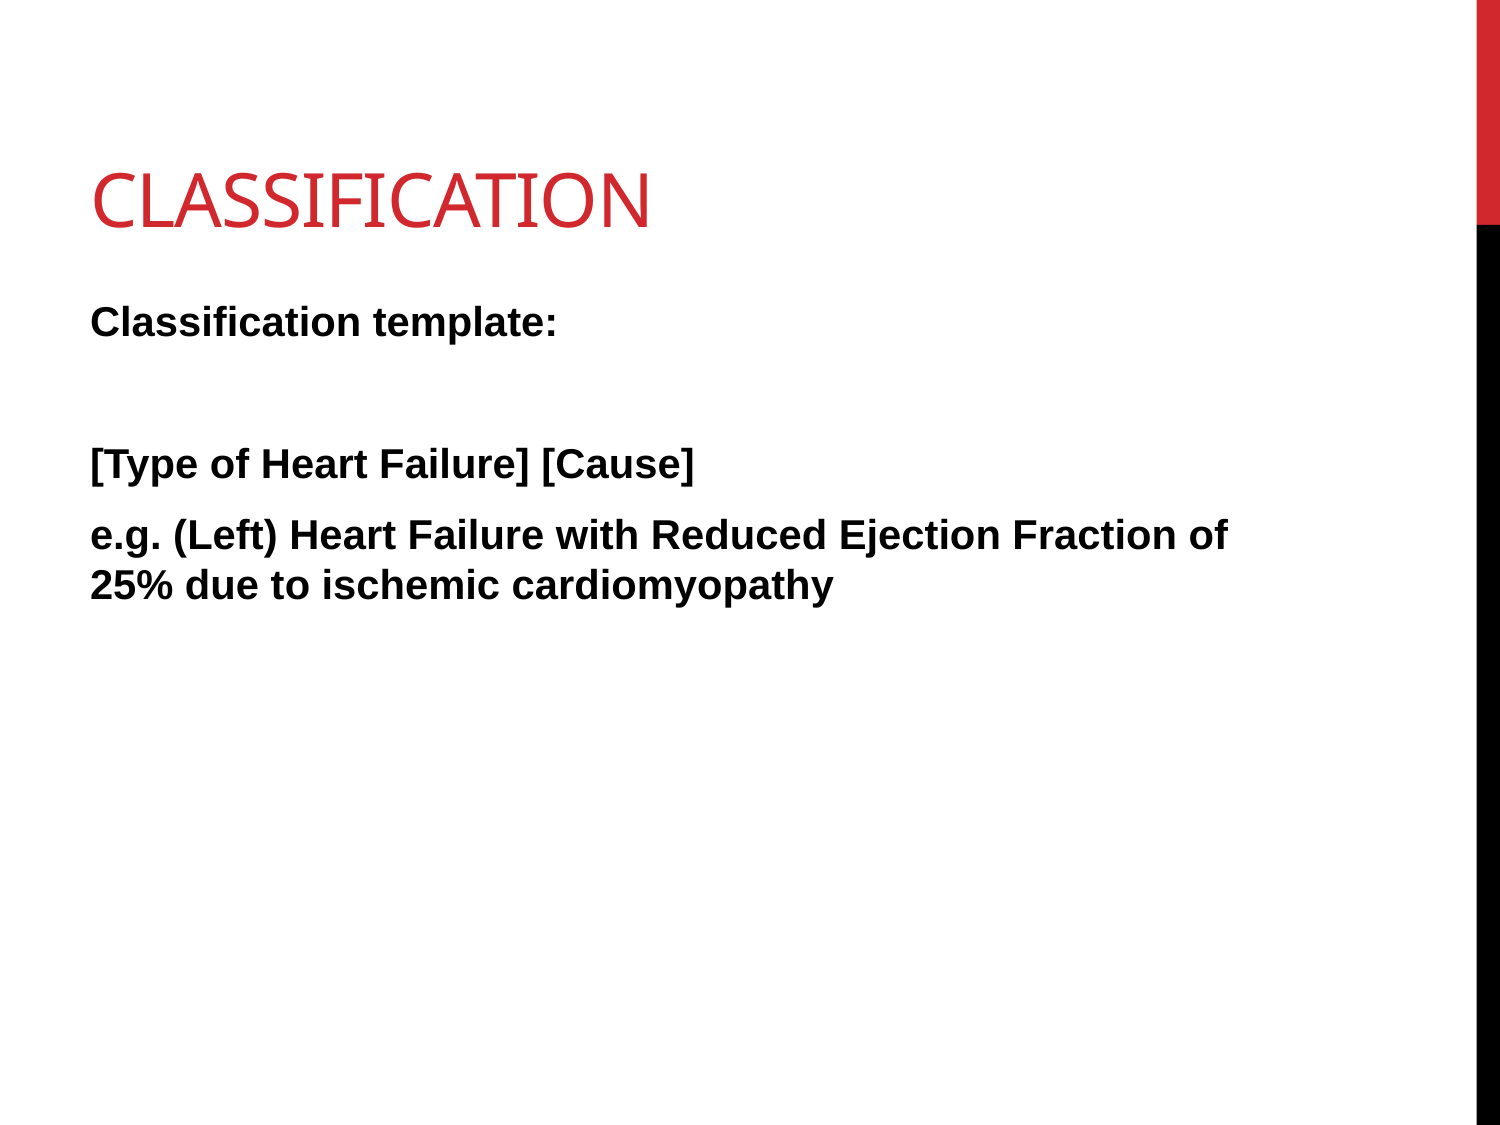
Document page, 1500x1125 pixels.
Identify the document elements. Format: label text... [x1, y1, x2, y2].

list Classification template: [Type of Heart Failure] [Cause] e.g. (Left) Heart Failure with Reduced Ejection Fraction of 25% due to ischemic cardiomyopathy [75, 287, 1325, 1005]
title Classification [75, 25, 1025, 250]
